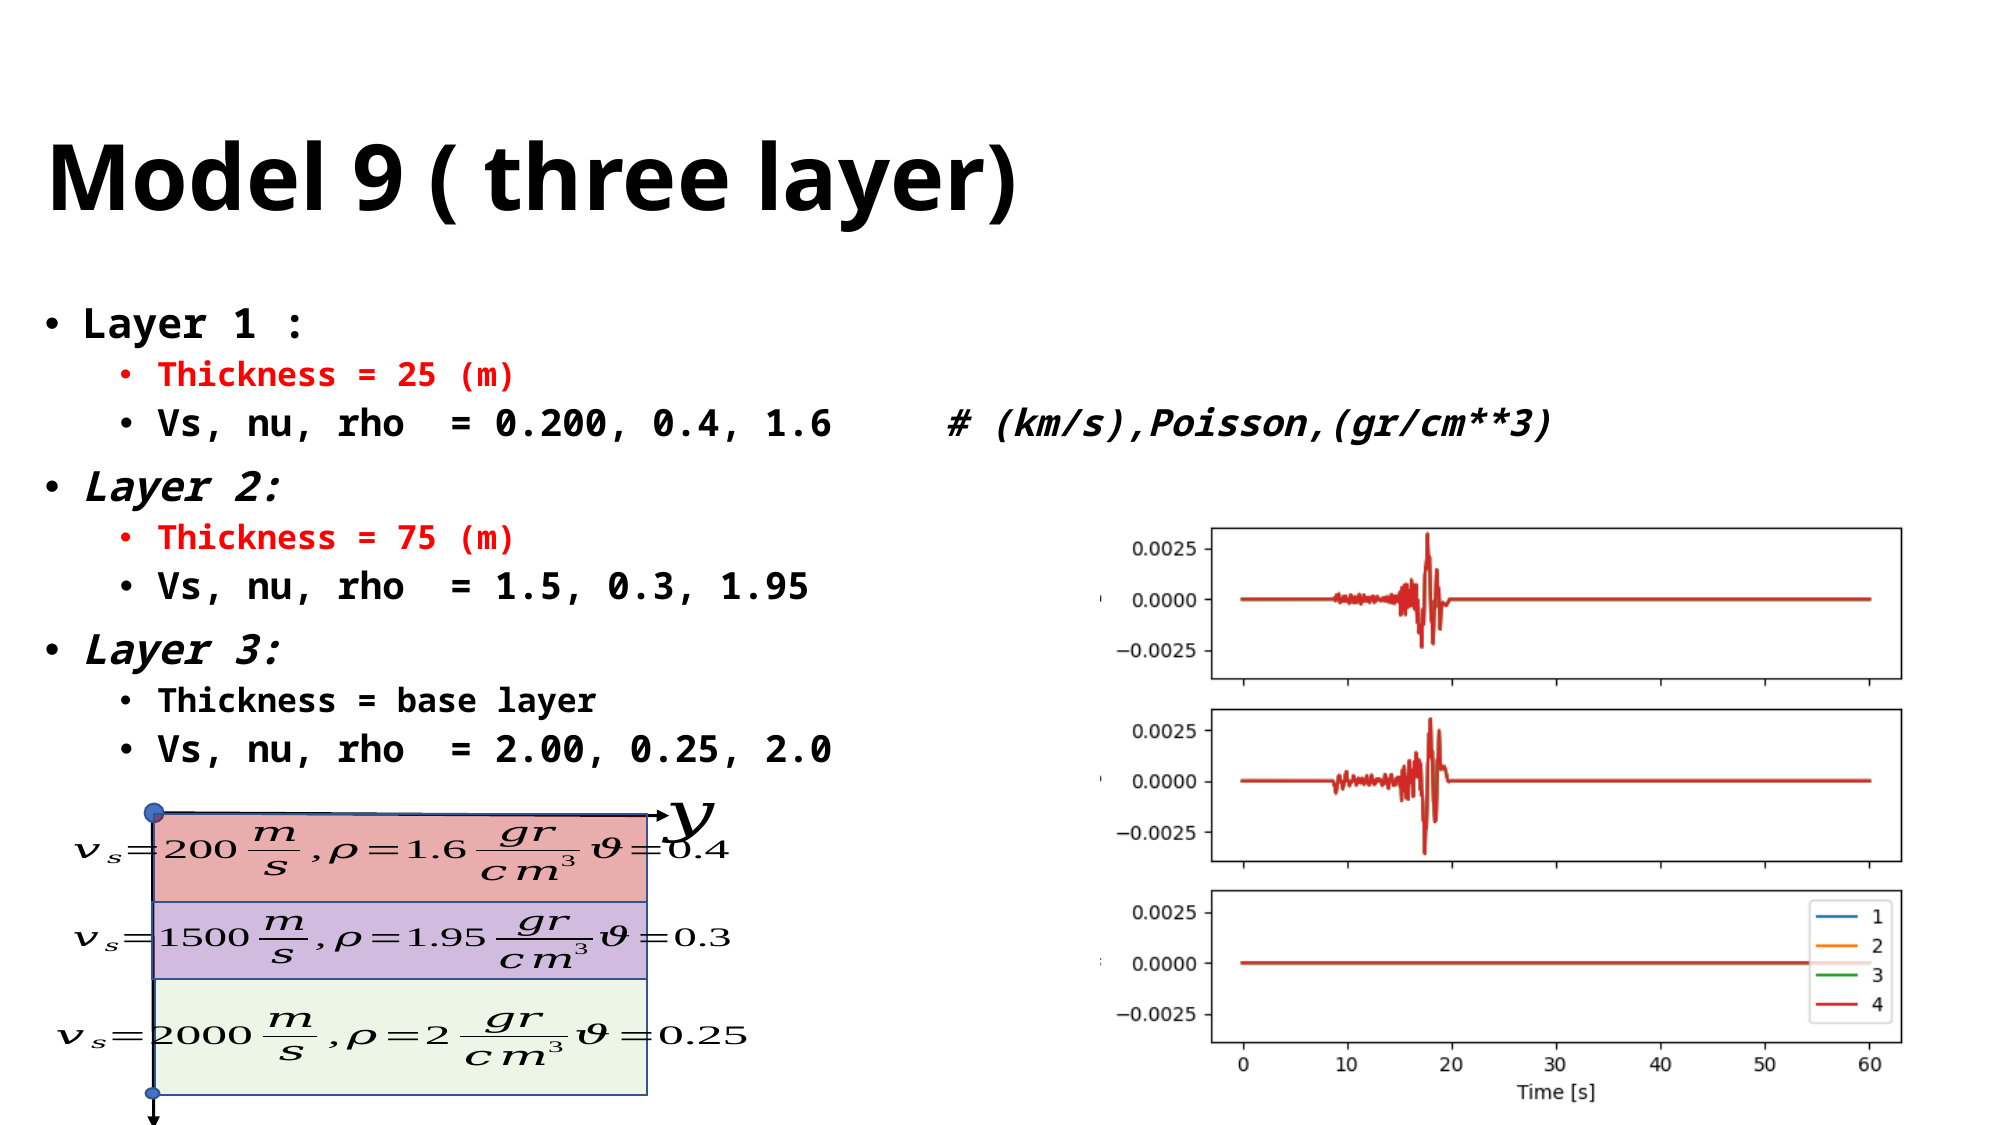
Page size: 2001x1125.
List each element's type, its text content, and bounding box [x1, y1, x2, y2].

list Layer 1 : Thickness = 25 (m) Vs, nu, rho = 0.200, 0.4, 1.6 # (km/s),Poisson,(gr/cm**3) Layer 2: Thickness = 75 (m) Vs, nu, rho = 1.5, 0.3, 1.95 Layer 3: Thickness = base layer Vs, nu, rho = 2.00, 0.25, 2.0 [29, 295, 1755, 1009]
title Model 9 ( three layer) [30, 72, 1756, 290]
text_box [163, 812, 670, 816]
text_box [154, 813, 648, 903]
text_box [154, 1087, 161, 1100]
text_box [144, 1087, 152, 1100]
text_box [154, 980, 648, 1096]
picture [1100, 447, 1990, 1116]
text_box [143, 802, 165, 823]
text_box [154, 903, 648, 980]
